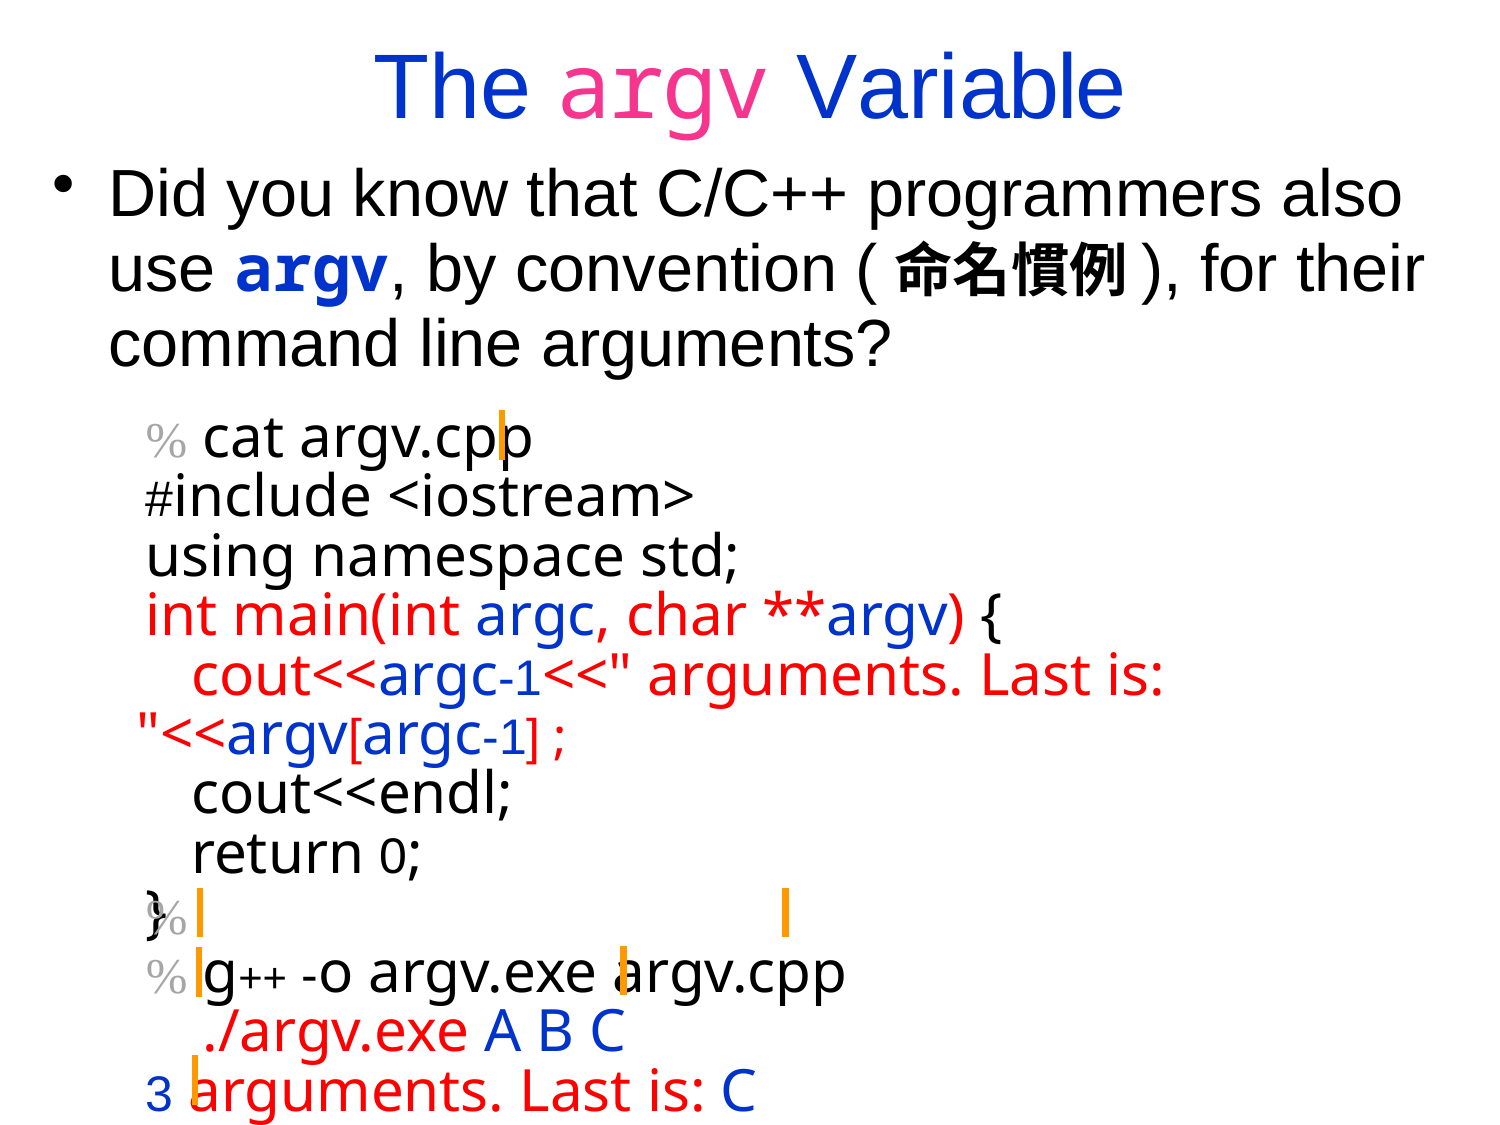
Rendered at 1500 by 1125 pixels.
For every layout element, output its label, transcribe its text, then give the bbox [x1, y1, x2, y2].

text_box The argv Variable [0, 7, 1500, 158]
text_box % % [130, 879, 213, 1018]
text_box Did you know that C/C++ programmers also use argv, by convention (命名慣例), for their command line arguments? % cat argv.cpp #include <iostream> using namespace std; int main(int argc, char **argv) { cout<<argc-1<<" arguments. Last is: "<<argv[argc-1] ; cout<<endl; return 0; } % g++ -o argv.exe argv.cpp % ./argv.exe A B C 3 arguments. Last is: C % [37, 158, 1500, 1100]
